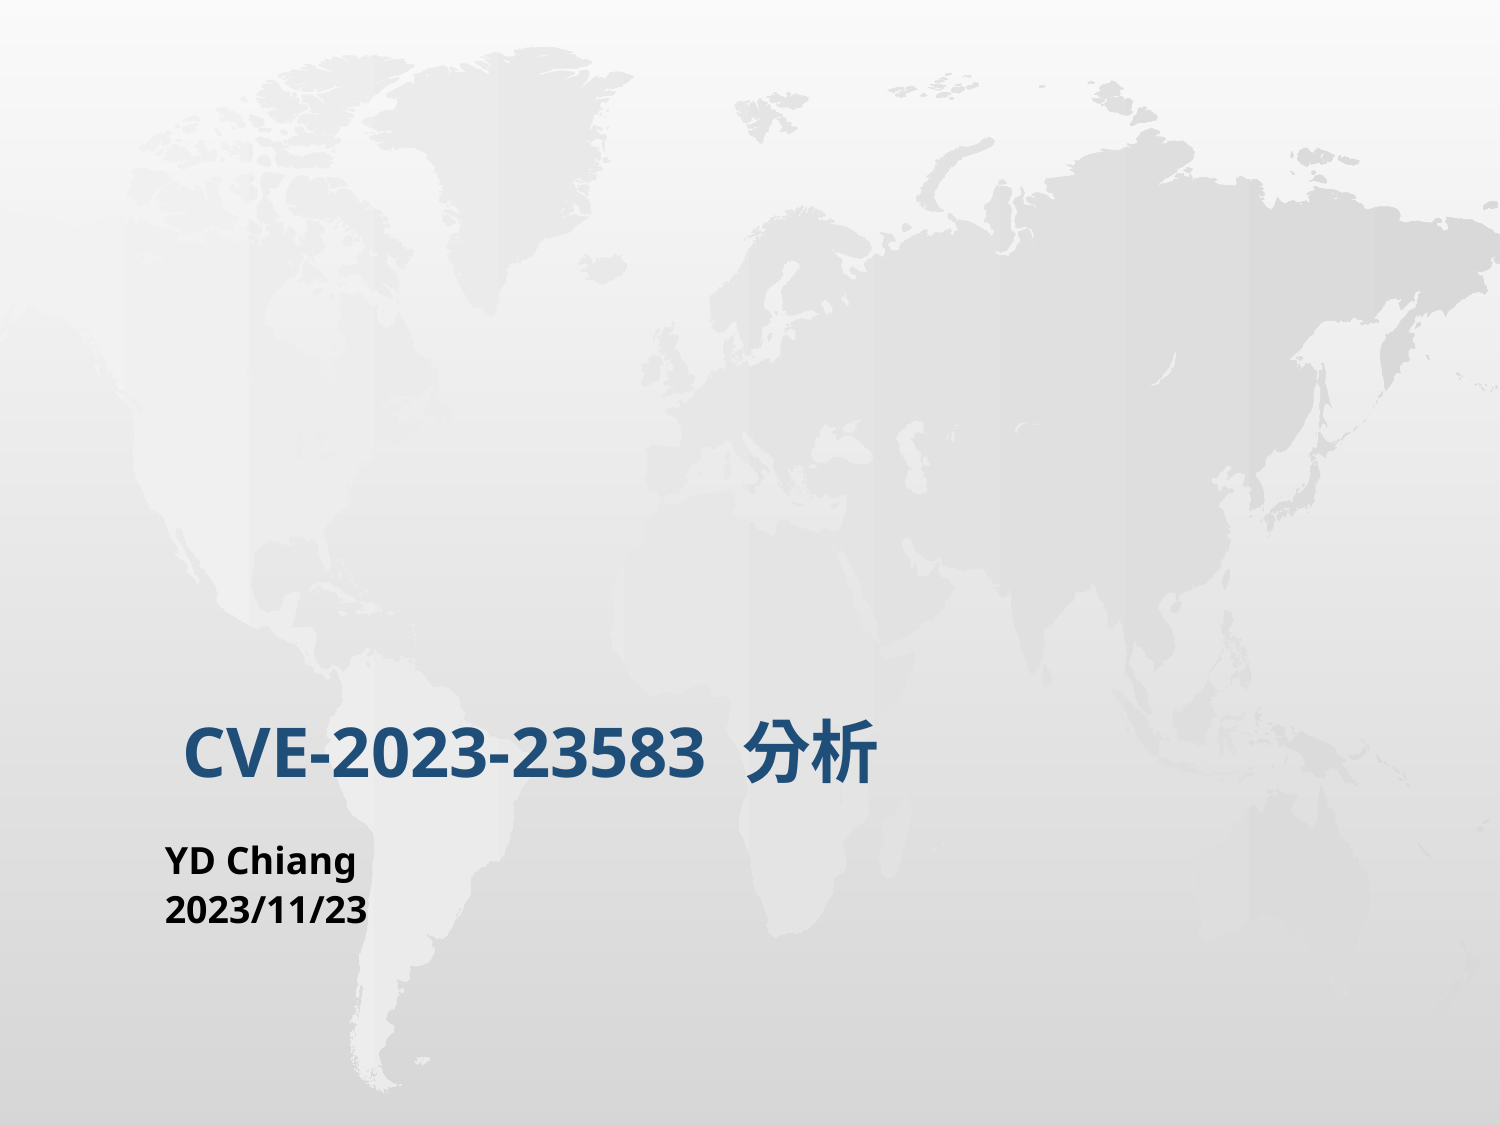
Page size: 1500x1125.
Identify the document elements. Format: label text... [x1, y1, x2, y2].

subtitle YD Chiang 2023/11/23 [149, 825, 1116, 1013]
title CVE-2023-23583 分析 [149, 299, 1351, 800]
